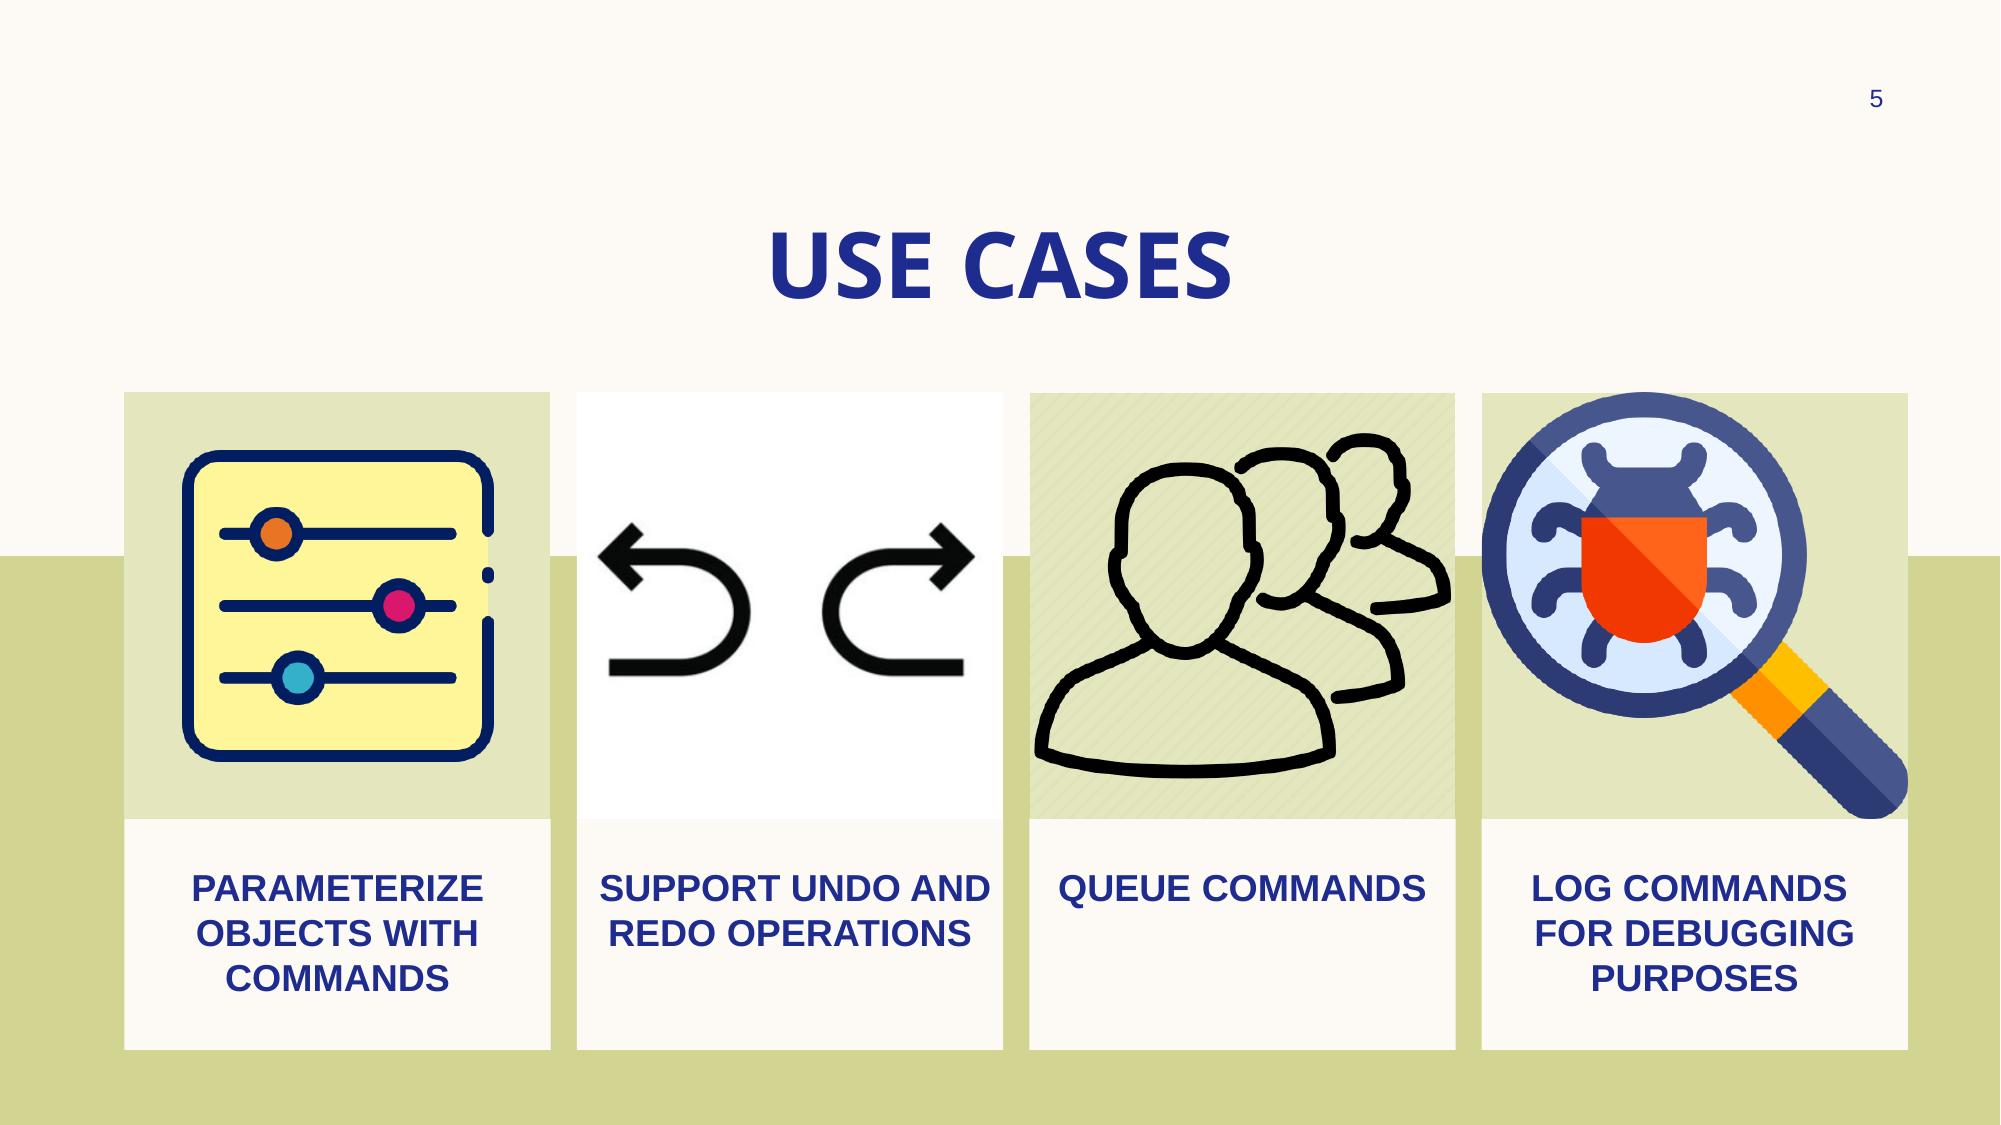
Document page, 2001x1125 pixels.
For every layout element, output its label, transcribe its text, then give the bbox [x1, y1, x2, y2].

title Use cases [124, 199, 1875, 326]
list log commands for debugging purposes [1481, 819, 1908, 1050]
list parameterize objects with commands [124, 819, 551, 1050]
slide_number 5 [1795, 75, 1958, 120]
picture [124, 392, 551, 819]
picture [1481, 392, 1908, 819]
list queue commands [1029, 819, 1456, 1050]
picture [576, 392, 1003, 819]
list support undo and redo operations [576, 818, 1004, 1050]
picture [1029, 392, 1456, 819]
